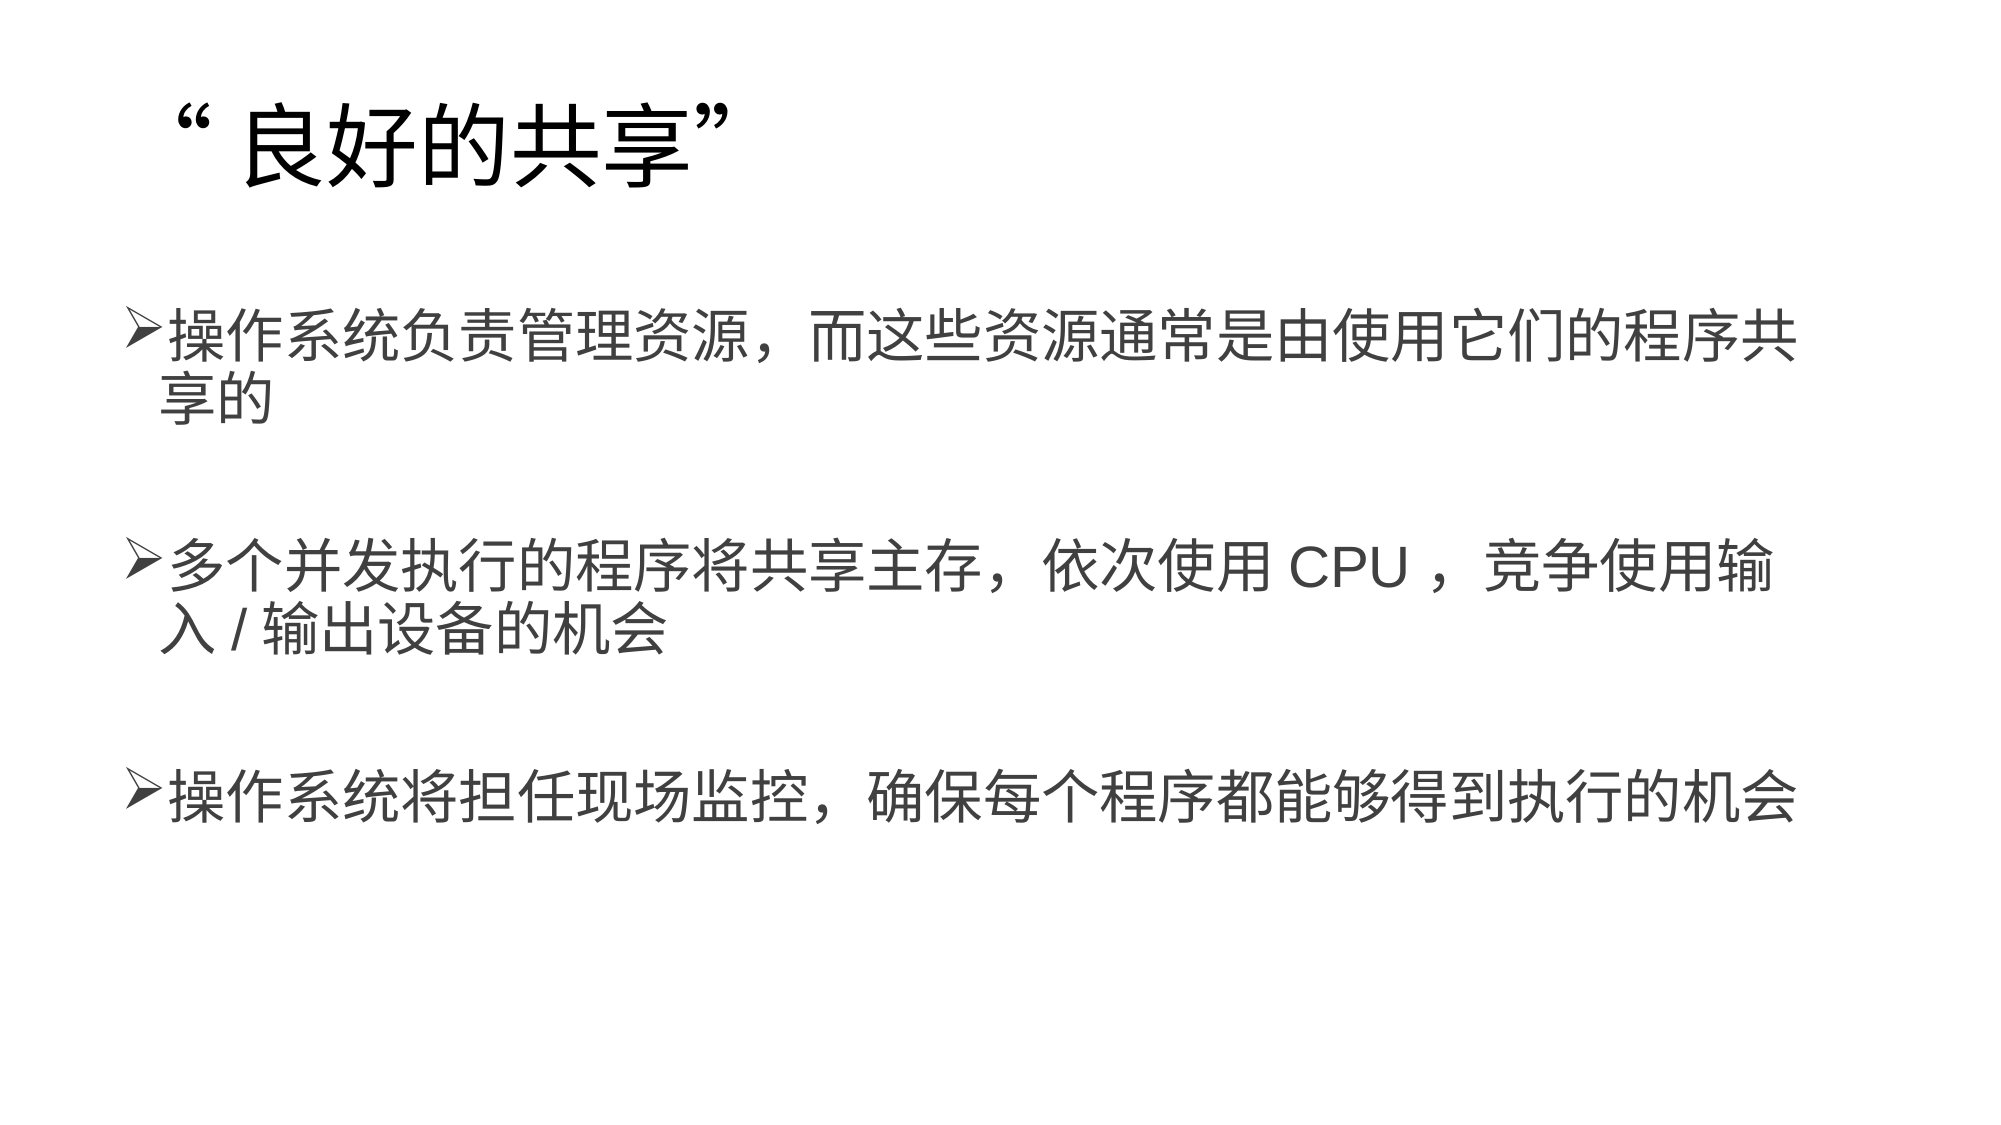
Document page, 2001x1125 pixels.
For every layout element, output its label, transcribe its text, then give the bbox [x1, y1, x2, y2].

list 操作系统负责管理资源，而这些资源通常是由使用它们的程序共享的 多个并发执行的程序将共享主存，依次使用CPU，竞争使用输入/输出设备的机会 操作系统将担任现场监控，确保每个程序都能够得到执行的机会 [106, 299, 1832, 1014]
title “良好的共享” [106, 42, 1832, 260]
